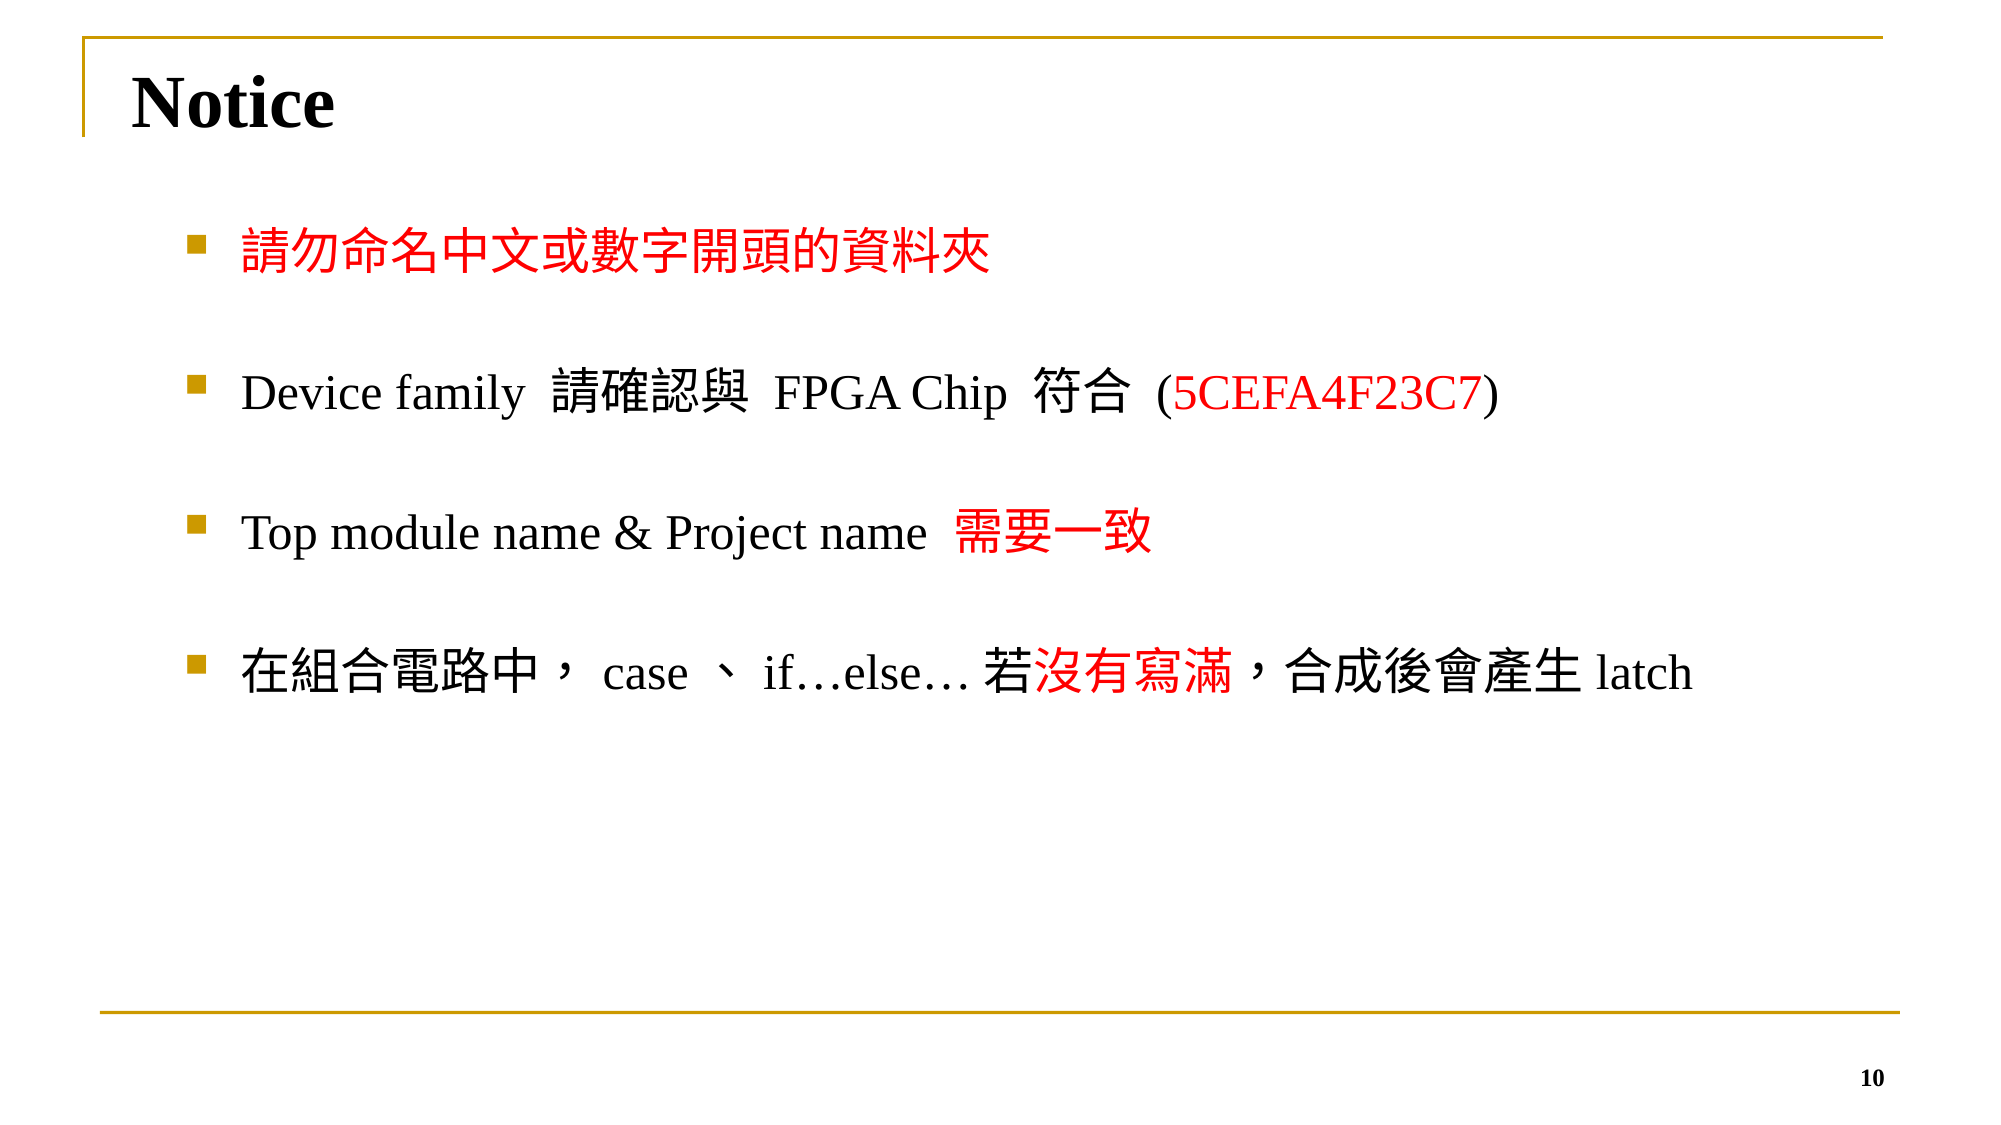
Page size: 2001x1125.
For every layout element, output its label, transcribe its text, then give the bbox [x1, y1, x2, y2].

slide_number 10 [1433, 1024, 1900, 1100]
text_box 請勿命名中文或數字開頭的資料夾 Device family 請確認與 FPGA Chip 符合 (5CEFA4F23C7) Top module name & Project name 需要一致 在組合電路中，case、if…else…若沒有寫滿，合成後會產生latch [169, 211, 1738, 962]
text_box Notice [117, 45, 1513, 244]
